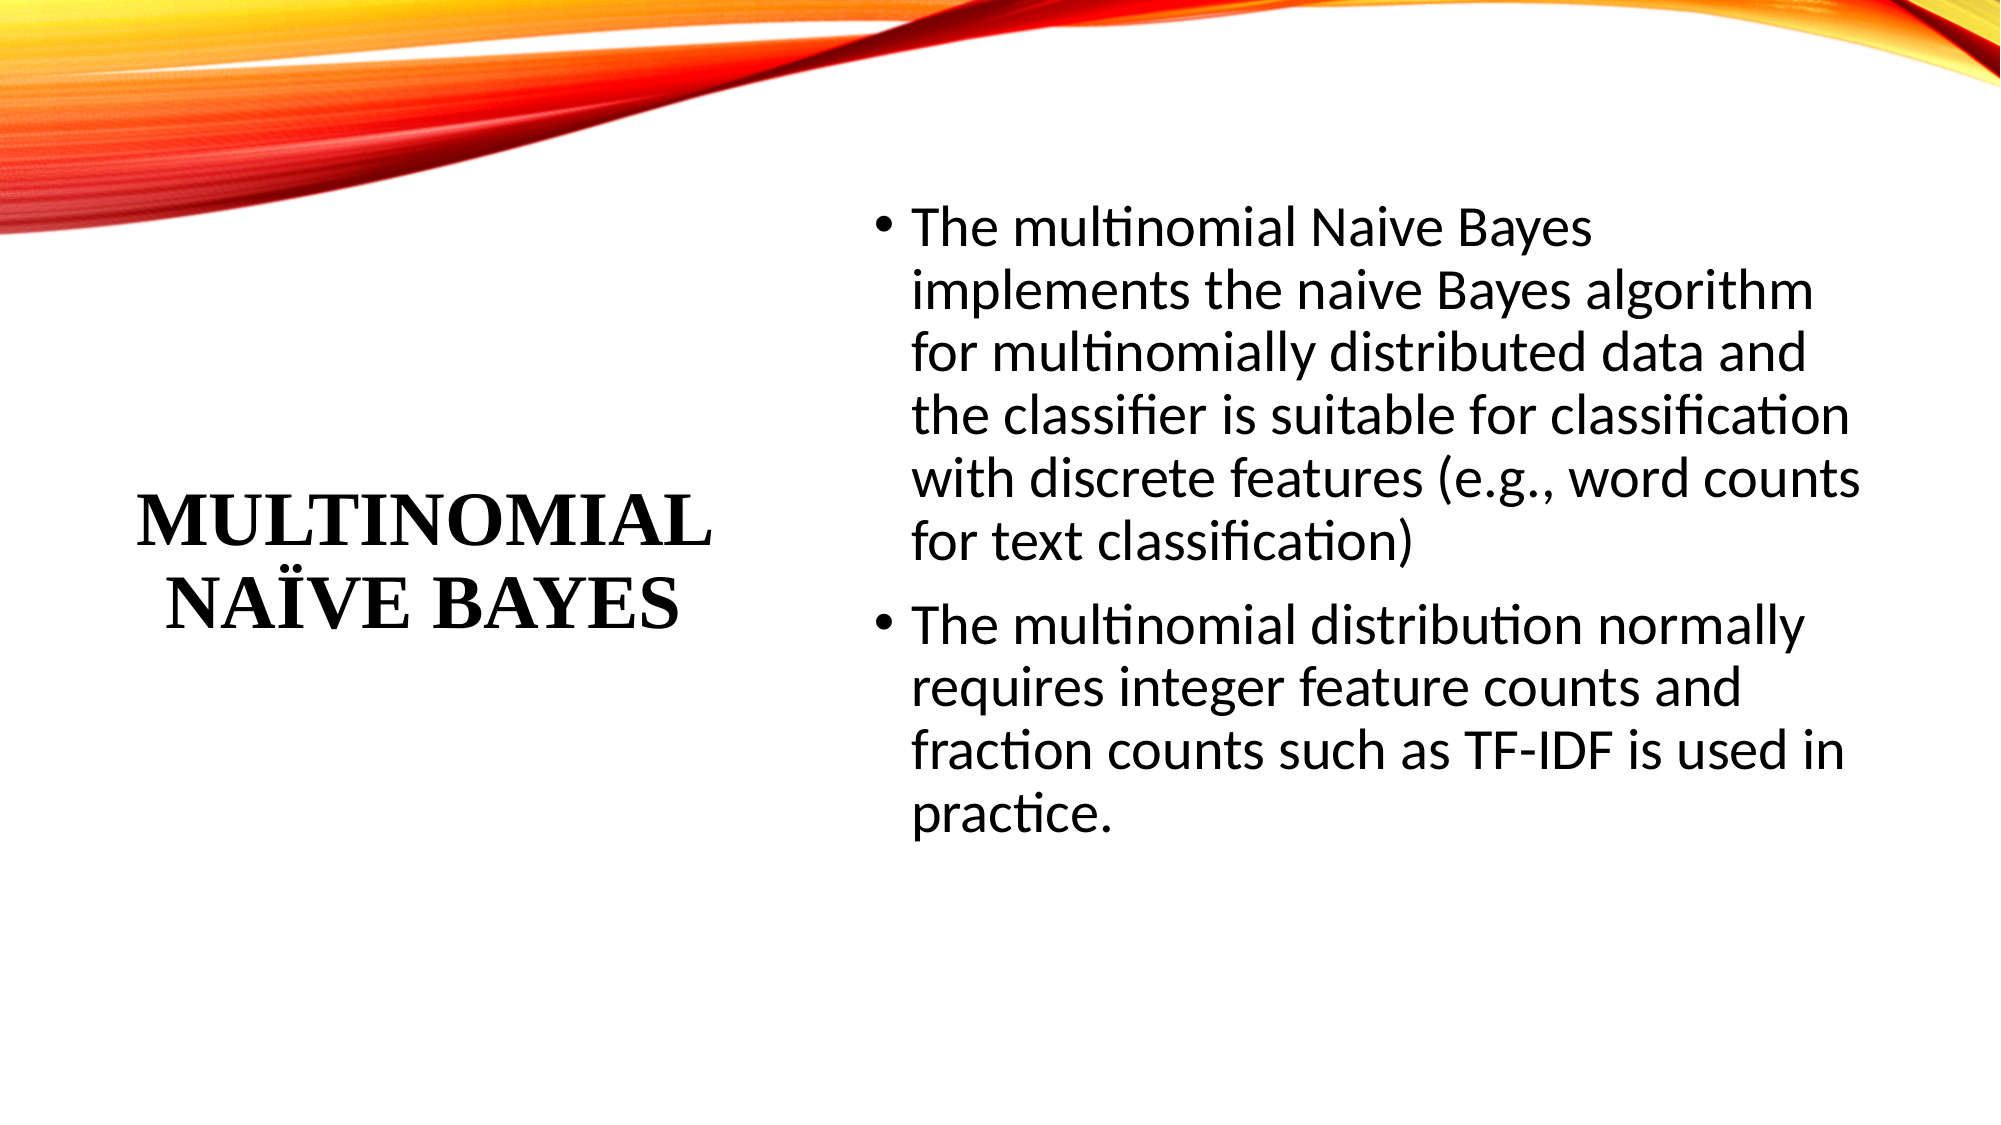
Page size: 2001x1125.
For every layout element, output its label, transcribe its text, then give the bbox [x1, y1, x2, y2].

picture [0, 0, 2000, 237]
title MULTINOMIAL NAÏVE BAYES [105, 131, 742, 993]
list The multinomial Naive Bayes implements the naive Bayes algorithm for multinomially distributed data and the classifier is suitable for classification with discrete features (e.g., word counts for text classification) The multinomial distribution normally requires integer feature counts and fraction counts such as TF-IDF is used in practice. [858, 131, 1888, 993]
